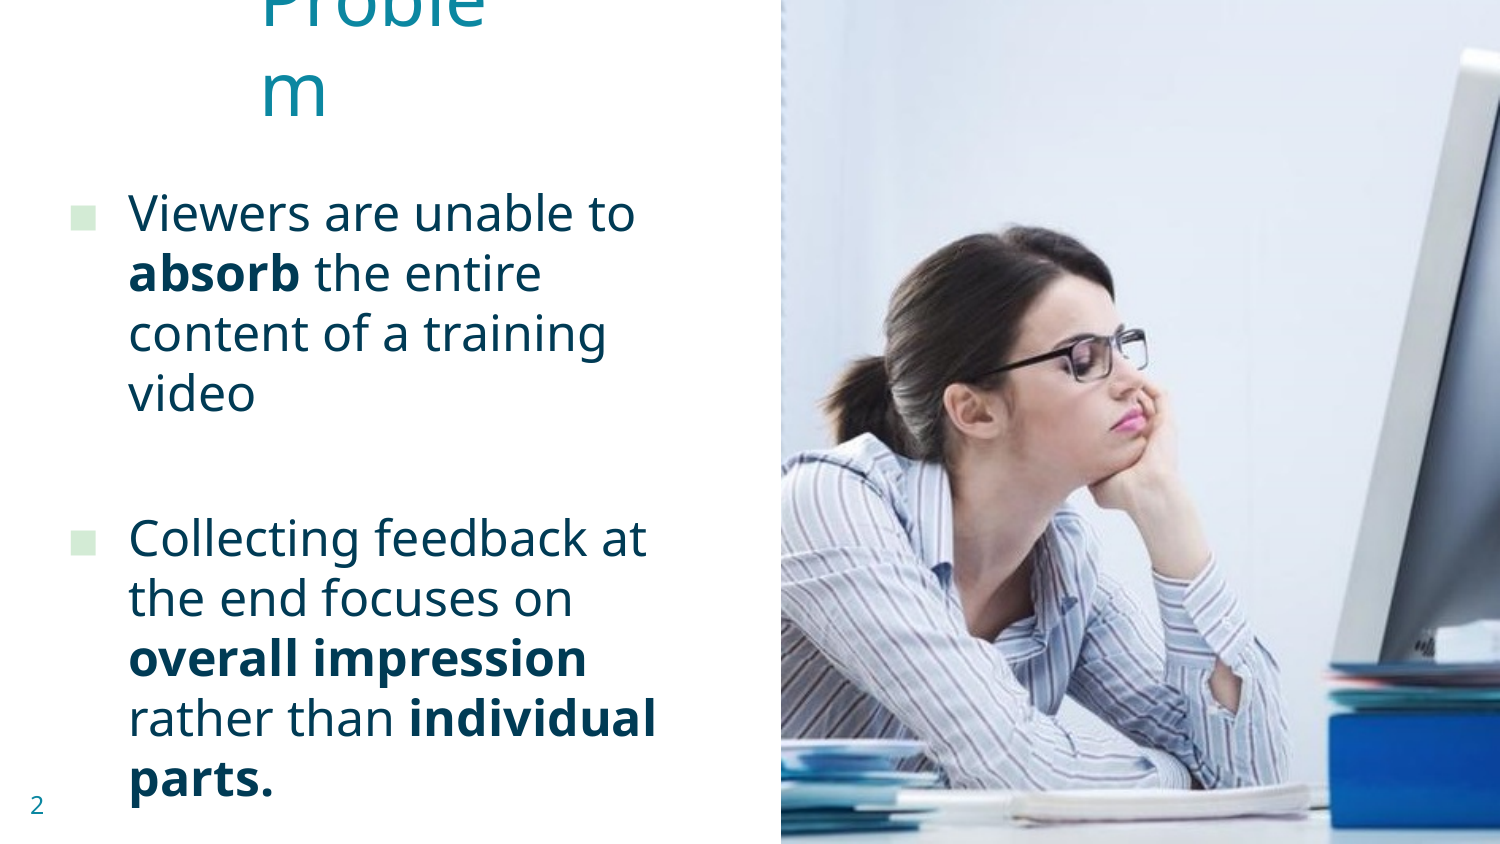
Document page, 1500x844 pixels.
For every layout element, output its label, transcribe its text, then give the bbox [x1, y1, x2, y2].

list Viewers are unable to absorb the entire content of a training video Collecting feedback at the end focuses on overall impression rather than individual parts. [38, 166, 739, 839]
picture [781, 0, 1500, 844]
title Problem [244, 36, 534, 146]
slide_number ‹#› [15, 774, 105, 839]
